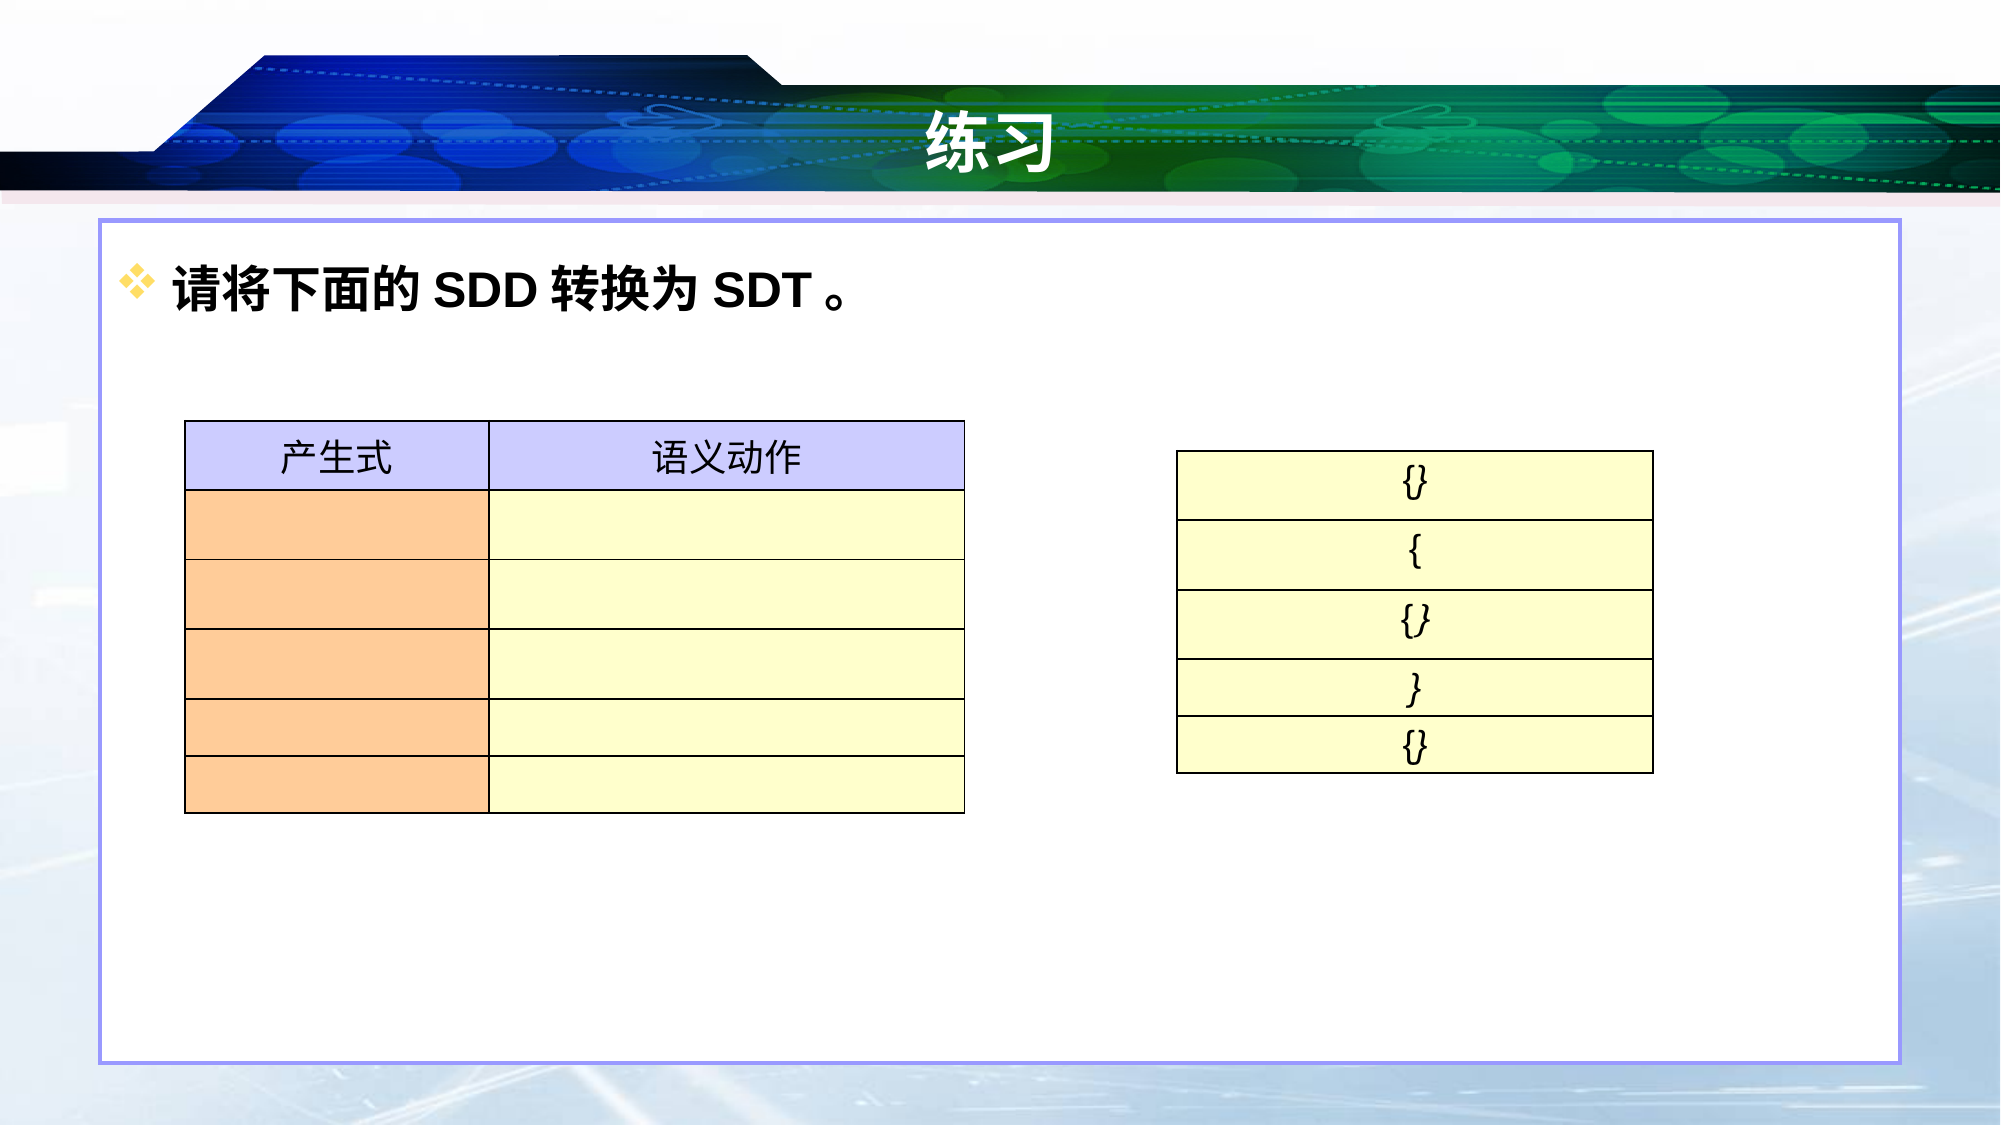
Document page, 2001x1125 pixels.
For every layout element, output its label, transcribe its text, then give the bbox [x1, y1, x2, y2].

picture [0, 0, 2001, 1125]
list 请将下面的SDD转换为SDT。 [99, 220, 1901, 1064]
title 练习 [133, 94, 1851, 188]
